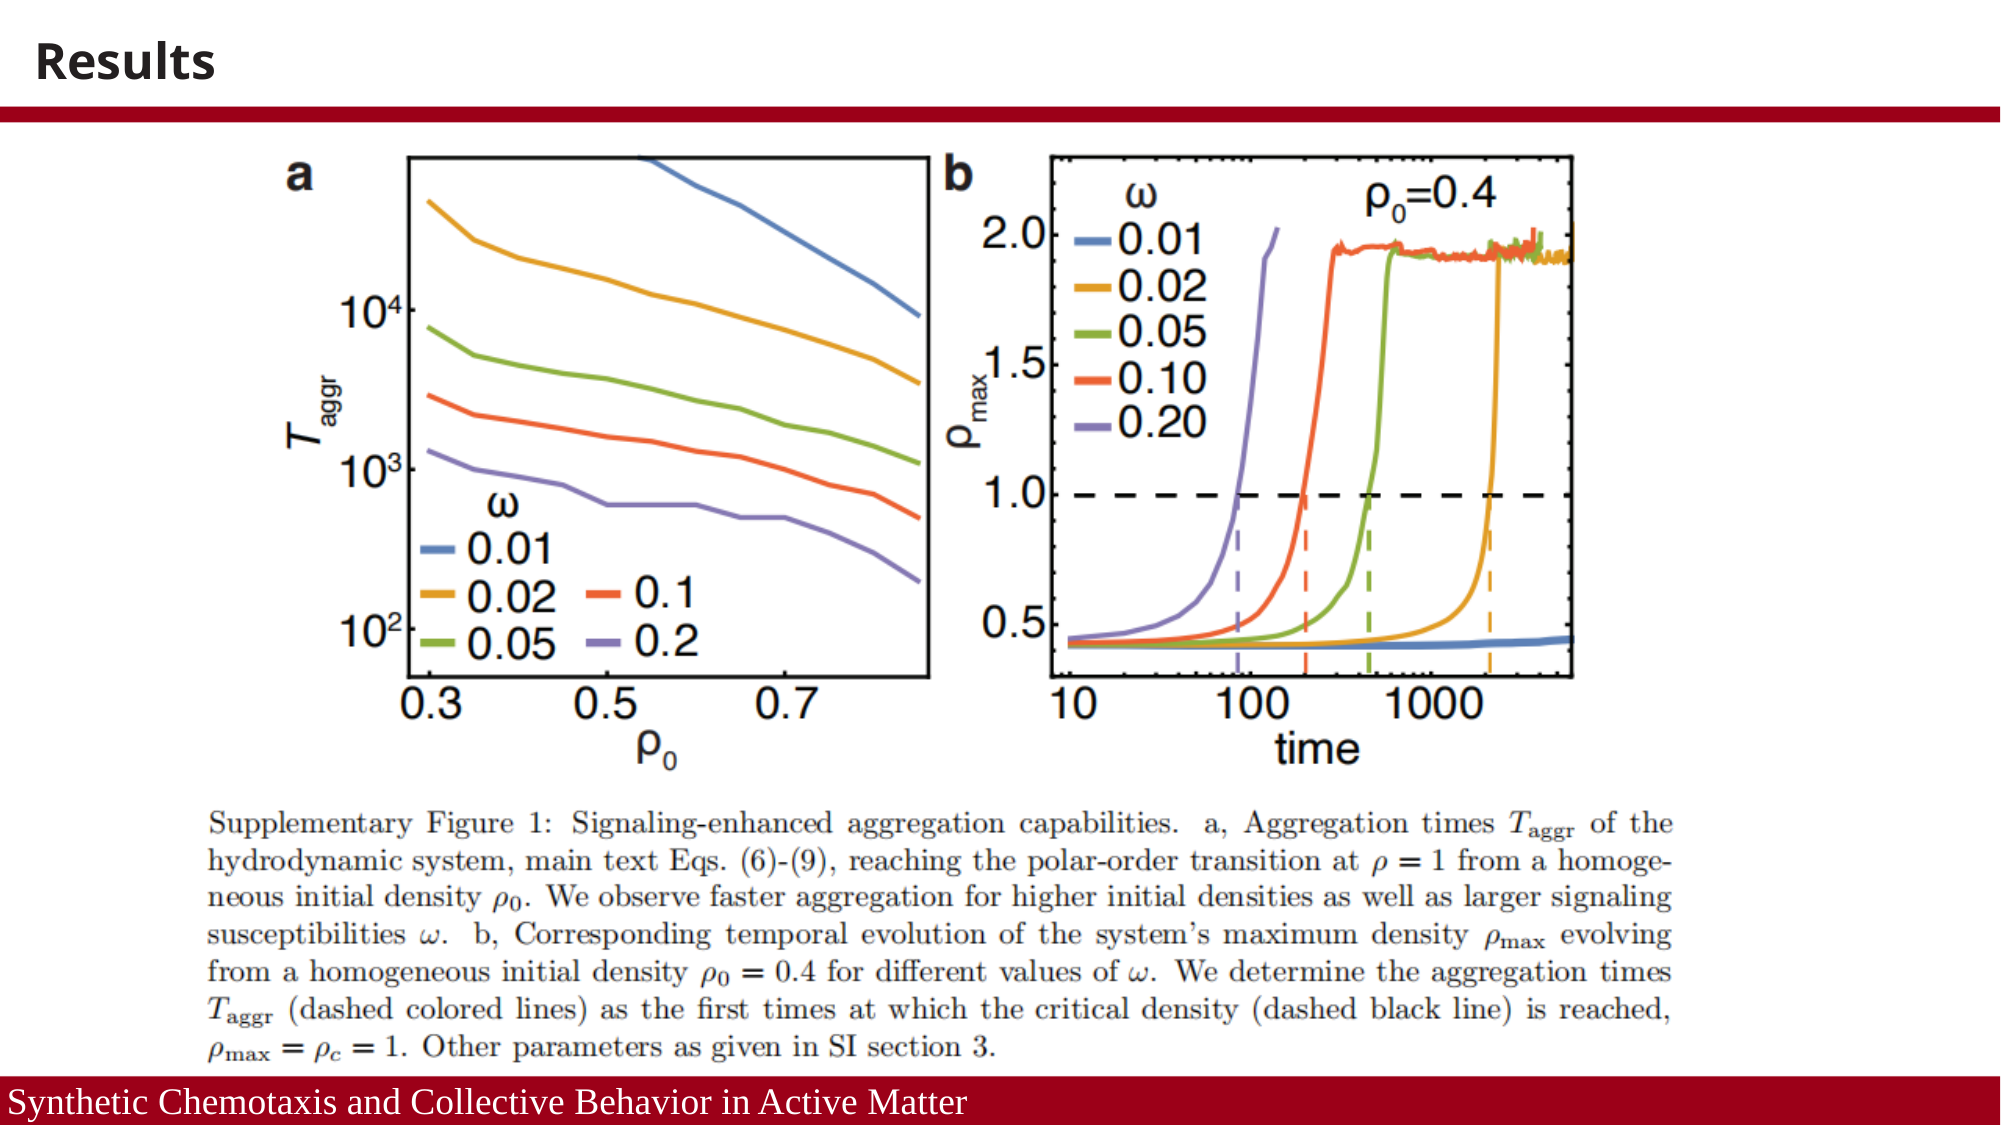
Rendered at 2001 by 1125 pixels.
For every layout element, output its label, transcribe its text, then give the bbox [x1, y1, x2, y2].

picture [0, 0, 2001, 1125]
text_box Results [19, 22, 374, 97]
text_box Synthetic Chemotaxis and Collective Behavior in Active Matter [0, 1069, 1054, 1125]
